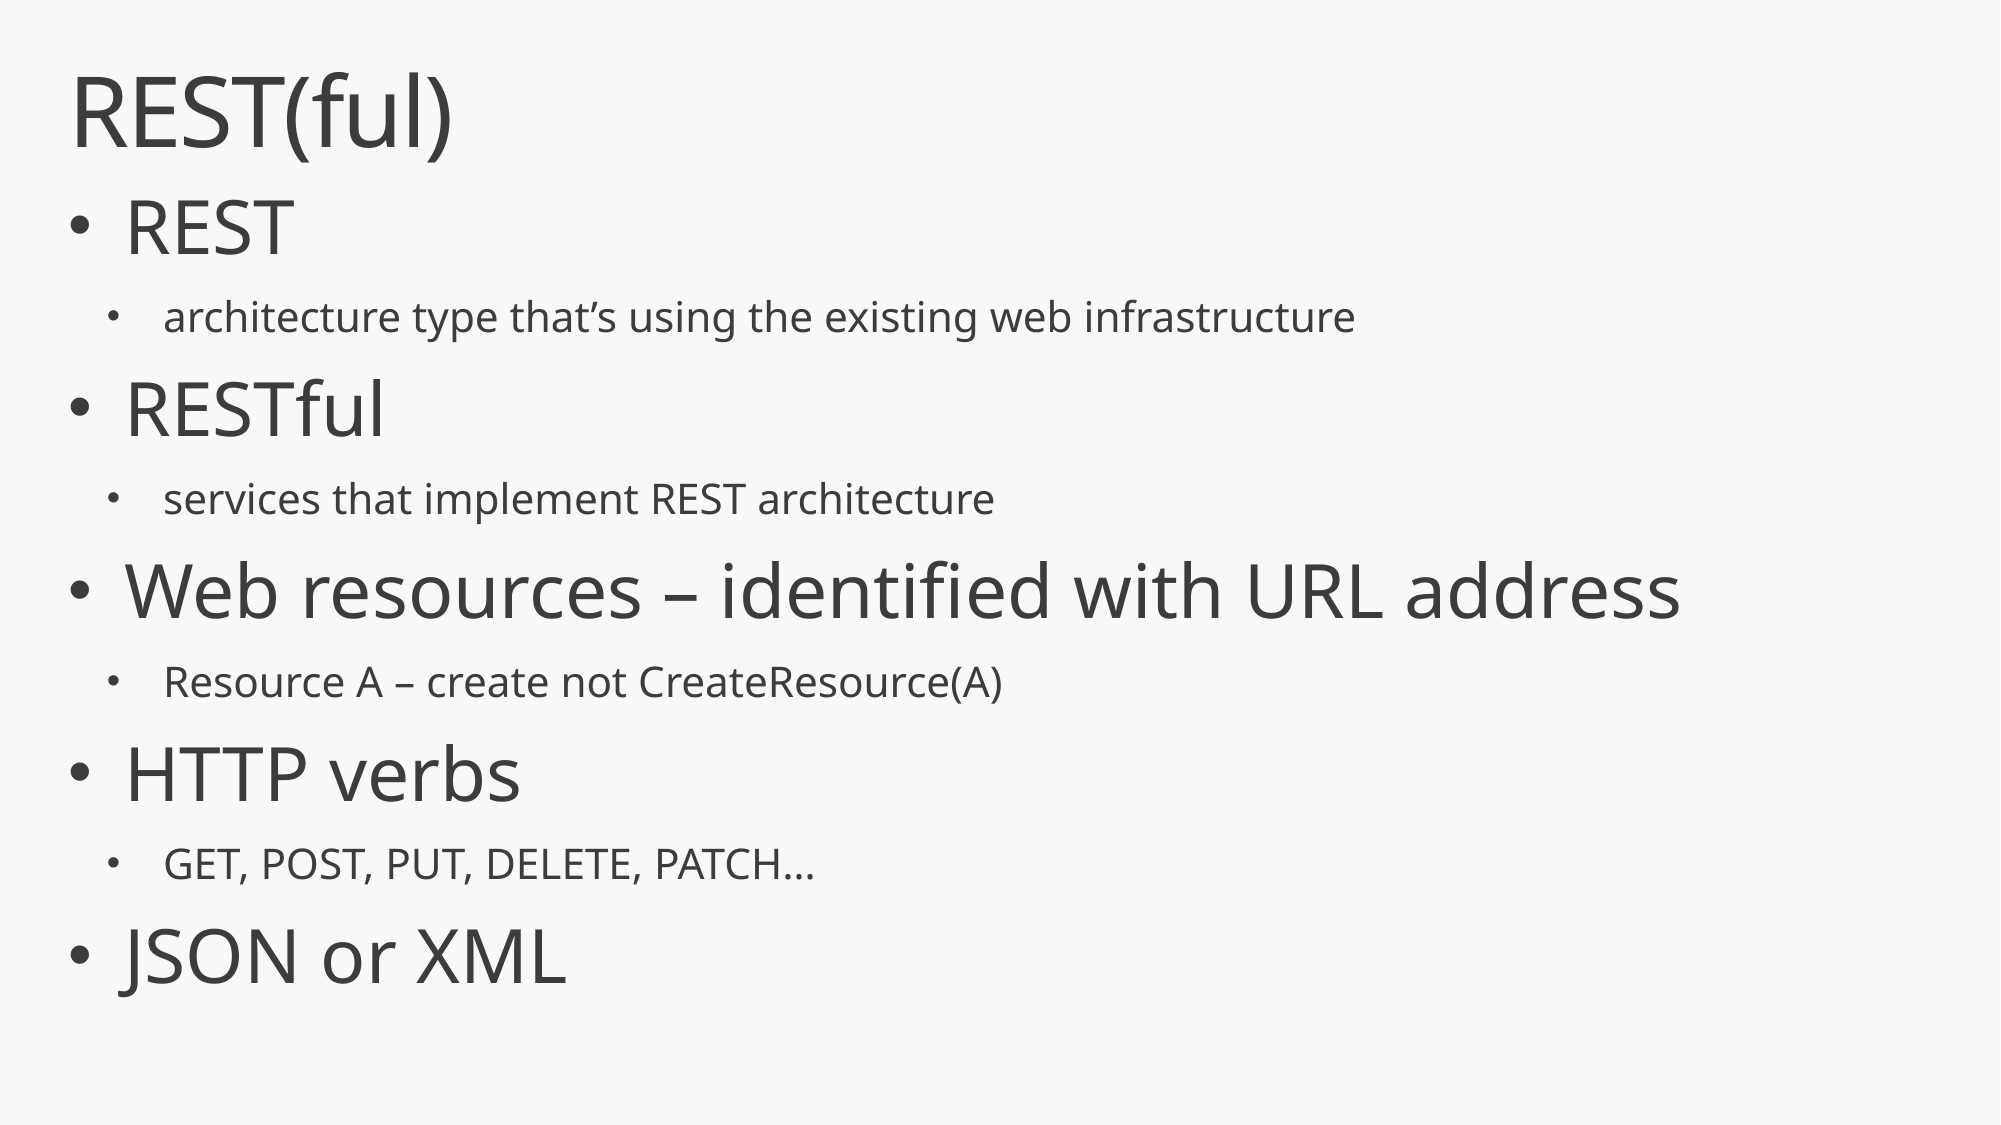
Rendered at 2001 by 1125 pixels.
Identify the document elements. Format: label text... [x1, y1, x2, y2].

list REST architecture type that’s using the existing web infrastructure RESTful services that implement REST architecture Web resources – identified with URL address Resource A – create not CreateResource(A) HTTP verbs GET, POST, PUT, DELETE, PATCH… JSON or XML [44, 196, 1956, 1023]
title REST(ful) [44, 47, 1957, 196]
